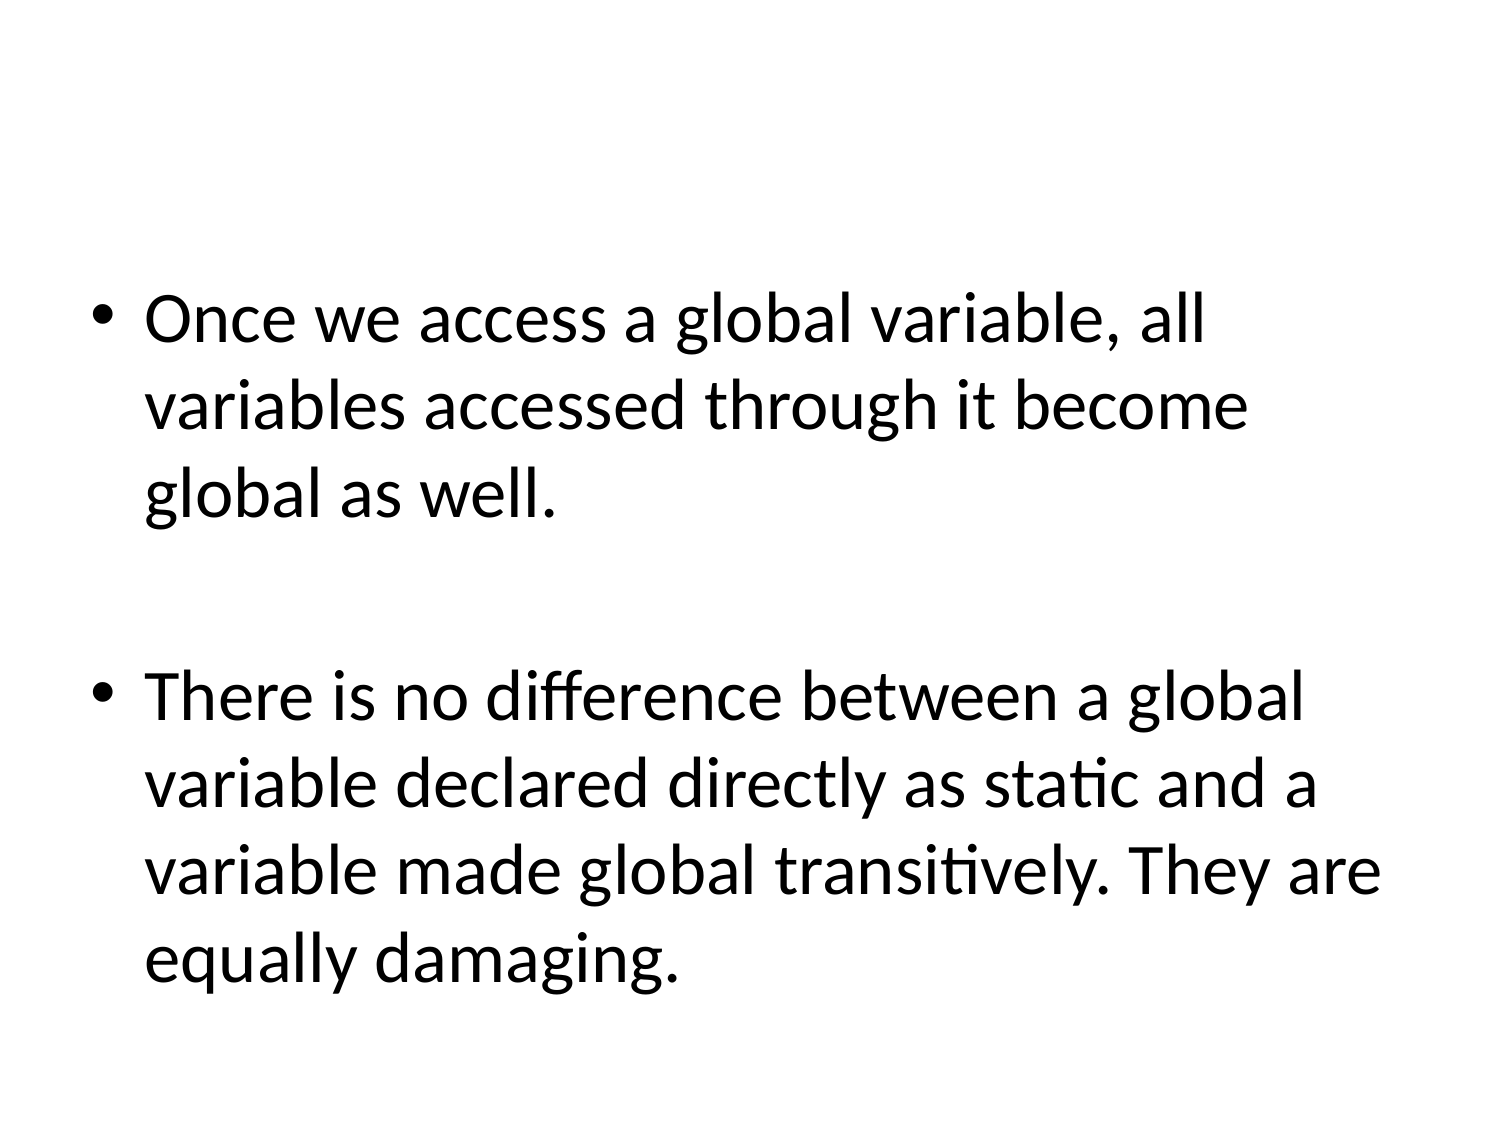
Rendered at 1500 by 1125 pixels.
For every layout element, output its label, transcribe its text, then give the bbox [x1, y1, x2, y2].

list Once we access a global variable, all variables accessed through it become global as well. There is no difference between a global variable declared directly as static and a variable made global transitively. They are equally damaging. [75, 262, 1425, 1005]
